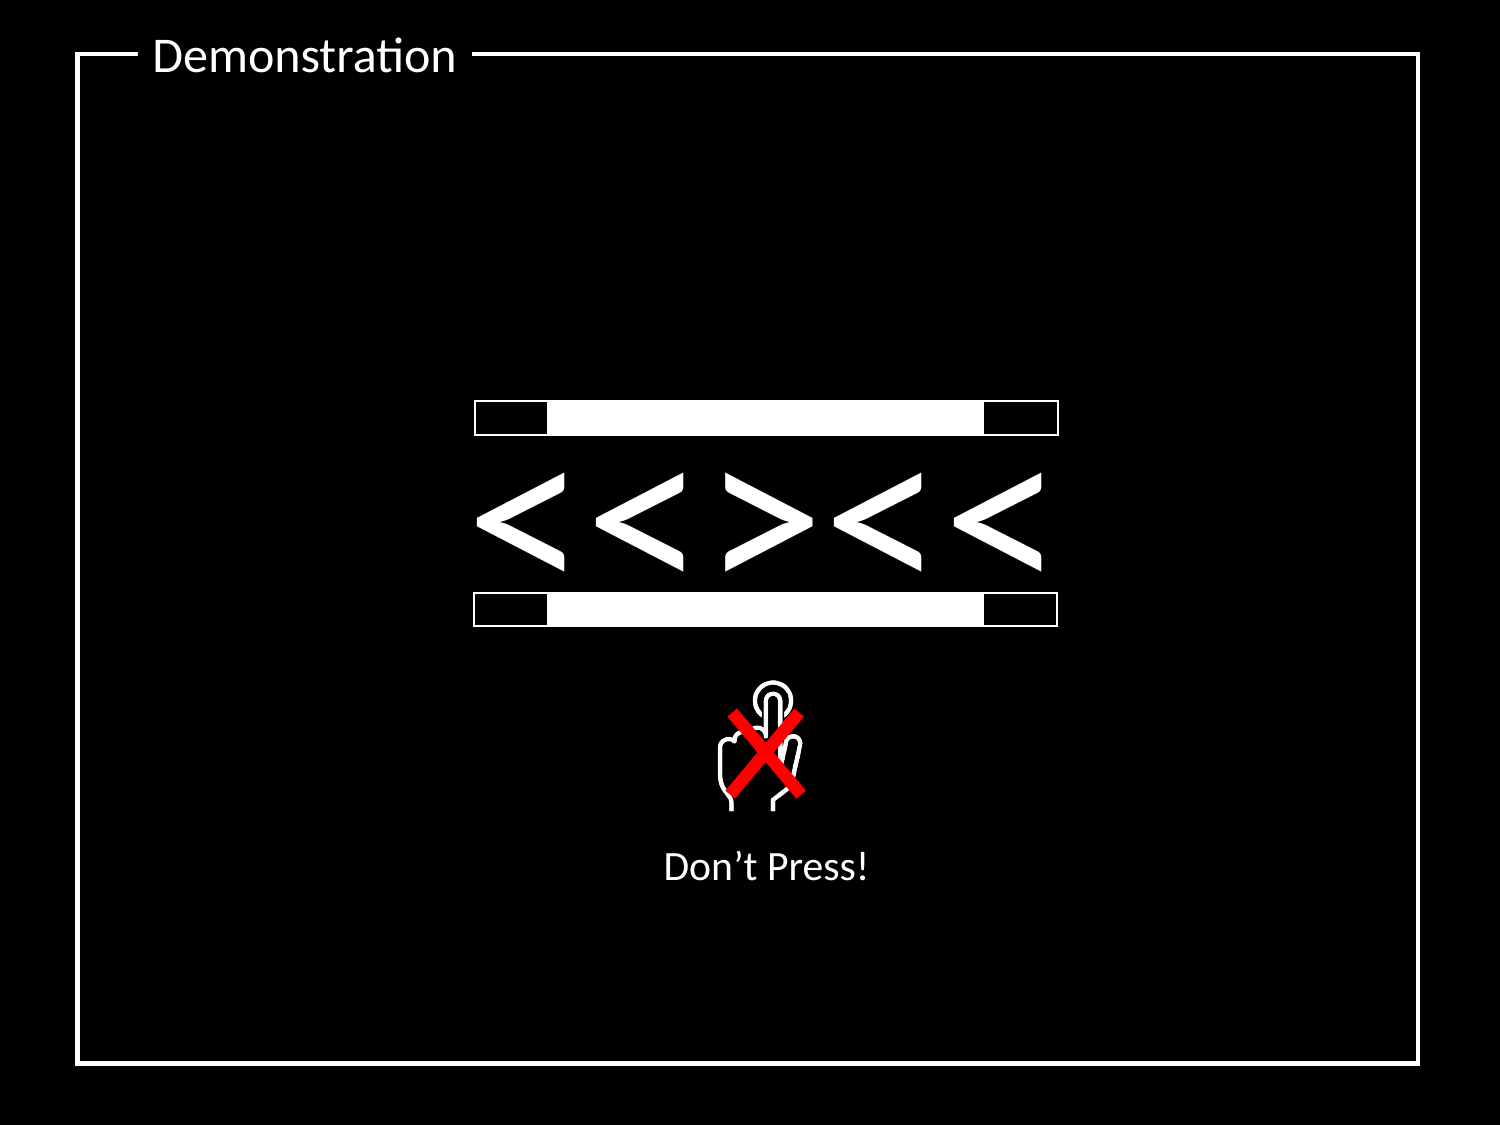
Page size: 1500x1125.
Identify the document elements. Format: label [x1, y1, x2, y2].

text_box [77, 15, 1419, 1064]
